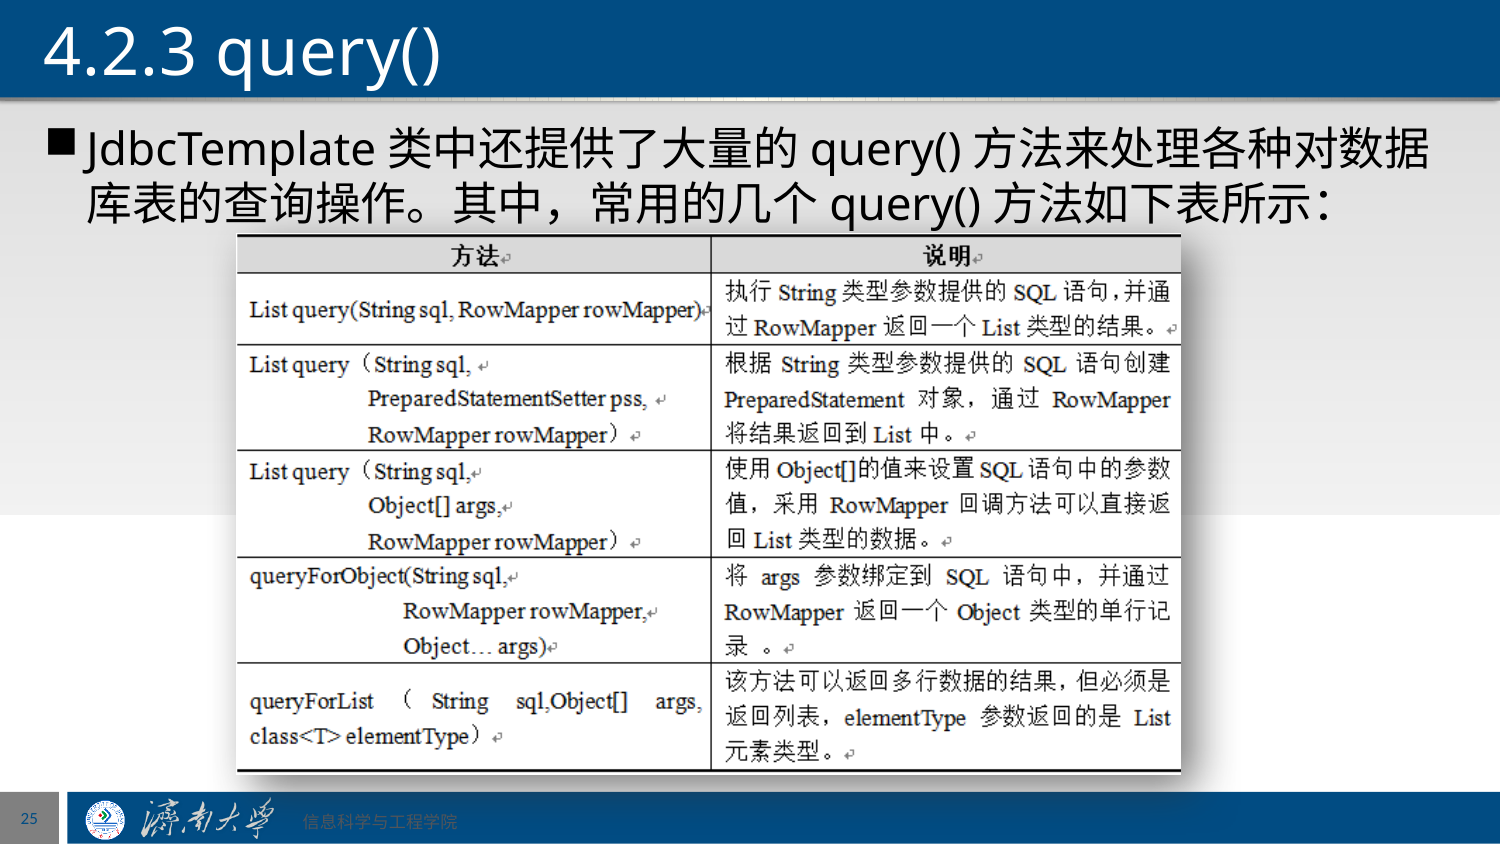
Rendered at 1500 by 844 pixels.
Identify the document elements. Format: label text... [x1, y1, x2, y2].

picture [85, 800, 125, 840]
picture [236, 233, 1181, 776]
title 4.2.3 query() [0, 0, 1500, 98]
list JdbcTemplate类中还提供了大量的query()方法来处理各种对数据库表的查询操作。其中，常用的几个query()方法如下表所示： [29, 112, 1484, 791]
